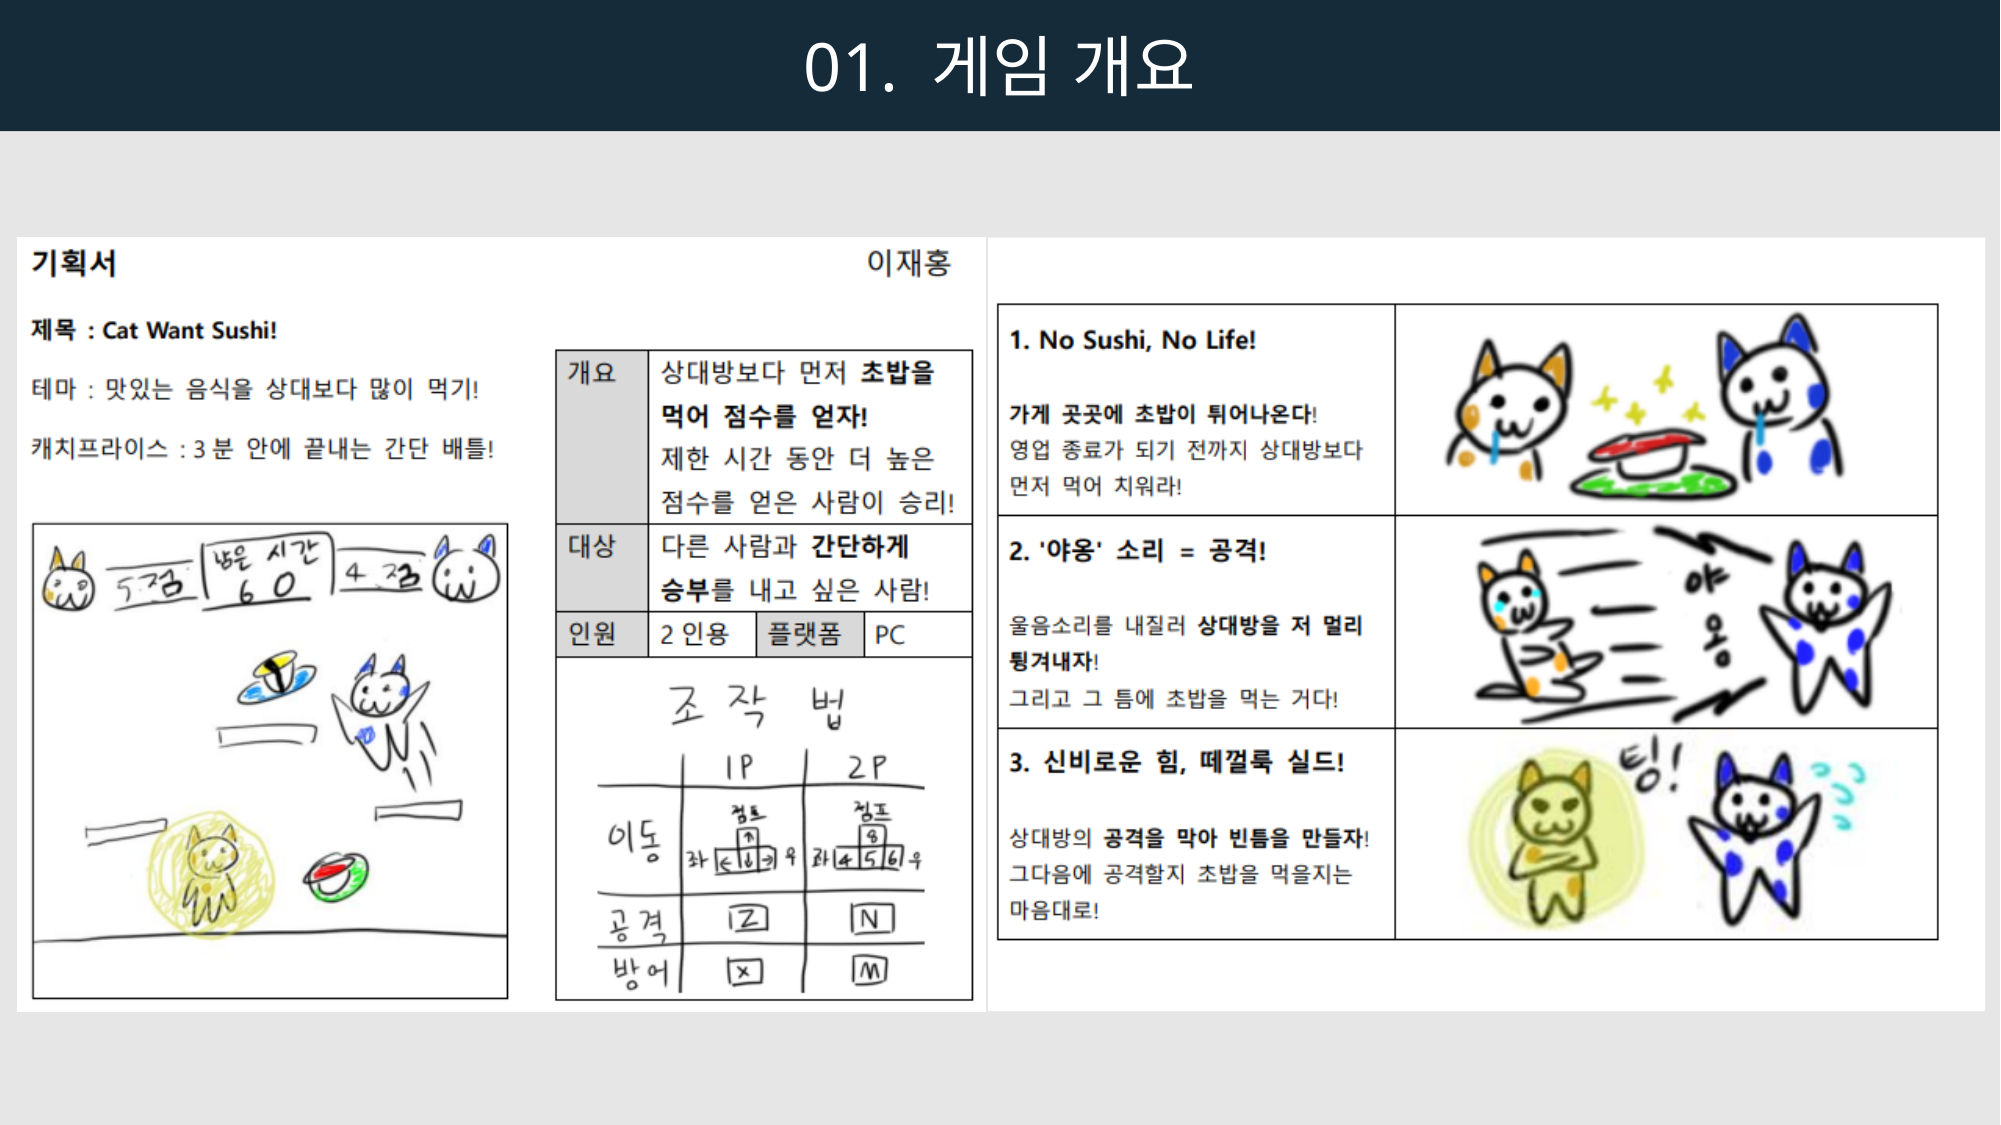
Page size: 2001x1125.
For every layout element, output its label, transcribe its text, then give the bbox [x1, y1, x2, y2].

text_box [987, 237, 1986, 1012]
text_box 01. 게임 개요 [789, 17, 1211, 113]
text_box [0, 0, 2000, 132]
picture [988, 299, 1953, 950]
picture [17, 237, 986, 1012]
